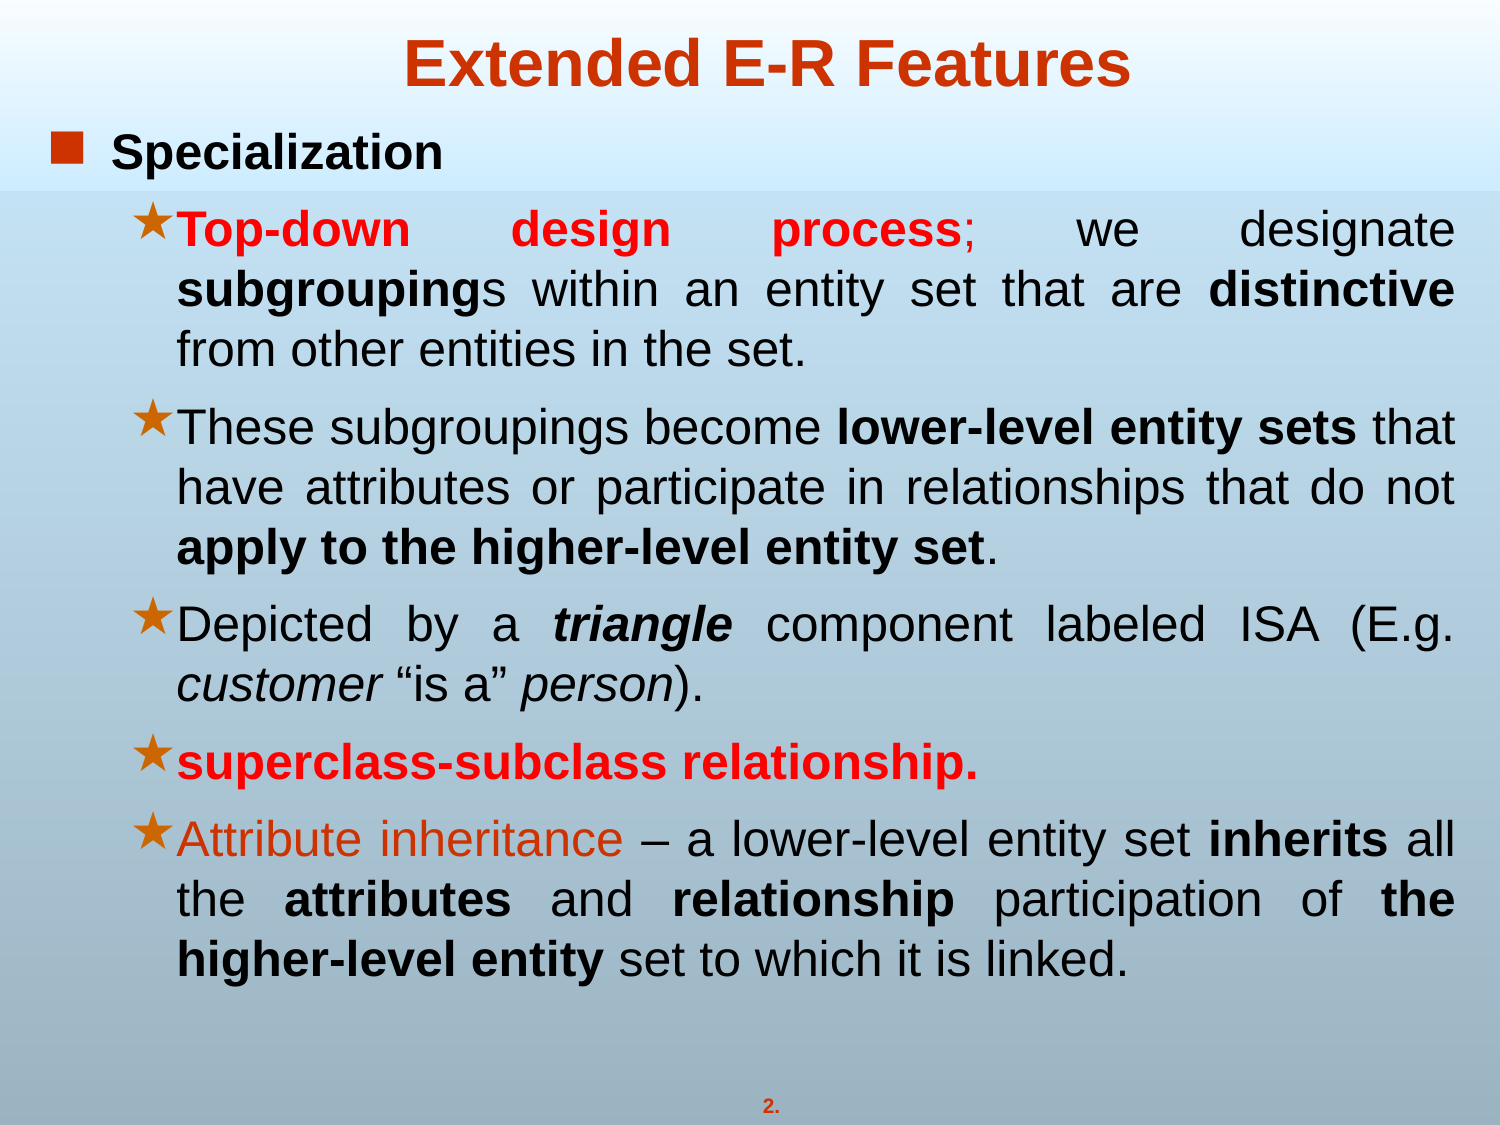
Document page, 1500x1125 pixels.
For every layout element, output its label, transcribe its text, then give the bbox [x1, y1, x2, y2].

list Specialization Top-down design process; we designate subgroupings within an entity set that are distinctive from other entities in the set. These subgroupings become lower-level entity sets that have attributes or participate in relationships that do not apply to the higher-level entity set. Depicted by a triangle component labeled ISA (E.g. customer “is a” person). superclass-subclass relationship. Attribute inheritance – a lower-level entity set inherits all the attributes and relationship participation of the higher-level entity set to which it is linked. [39, 111, 1471, 1057]
title Extended E-R Features [106, 7, 1432, 108]
